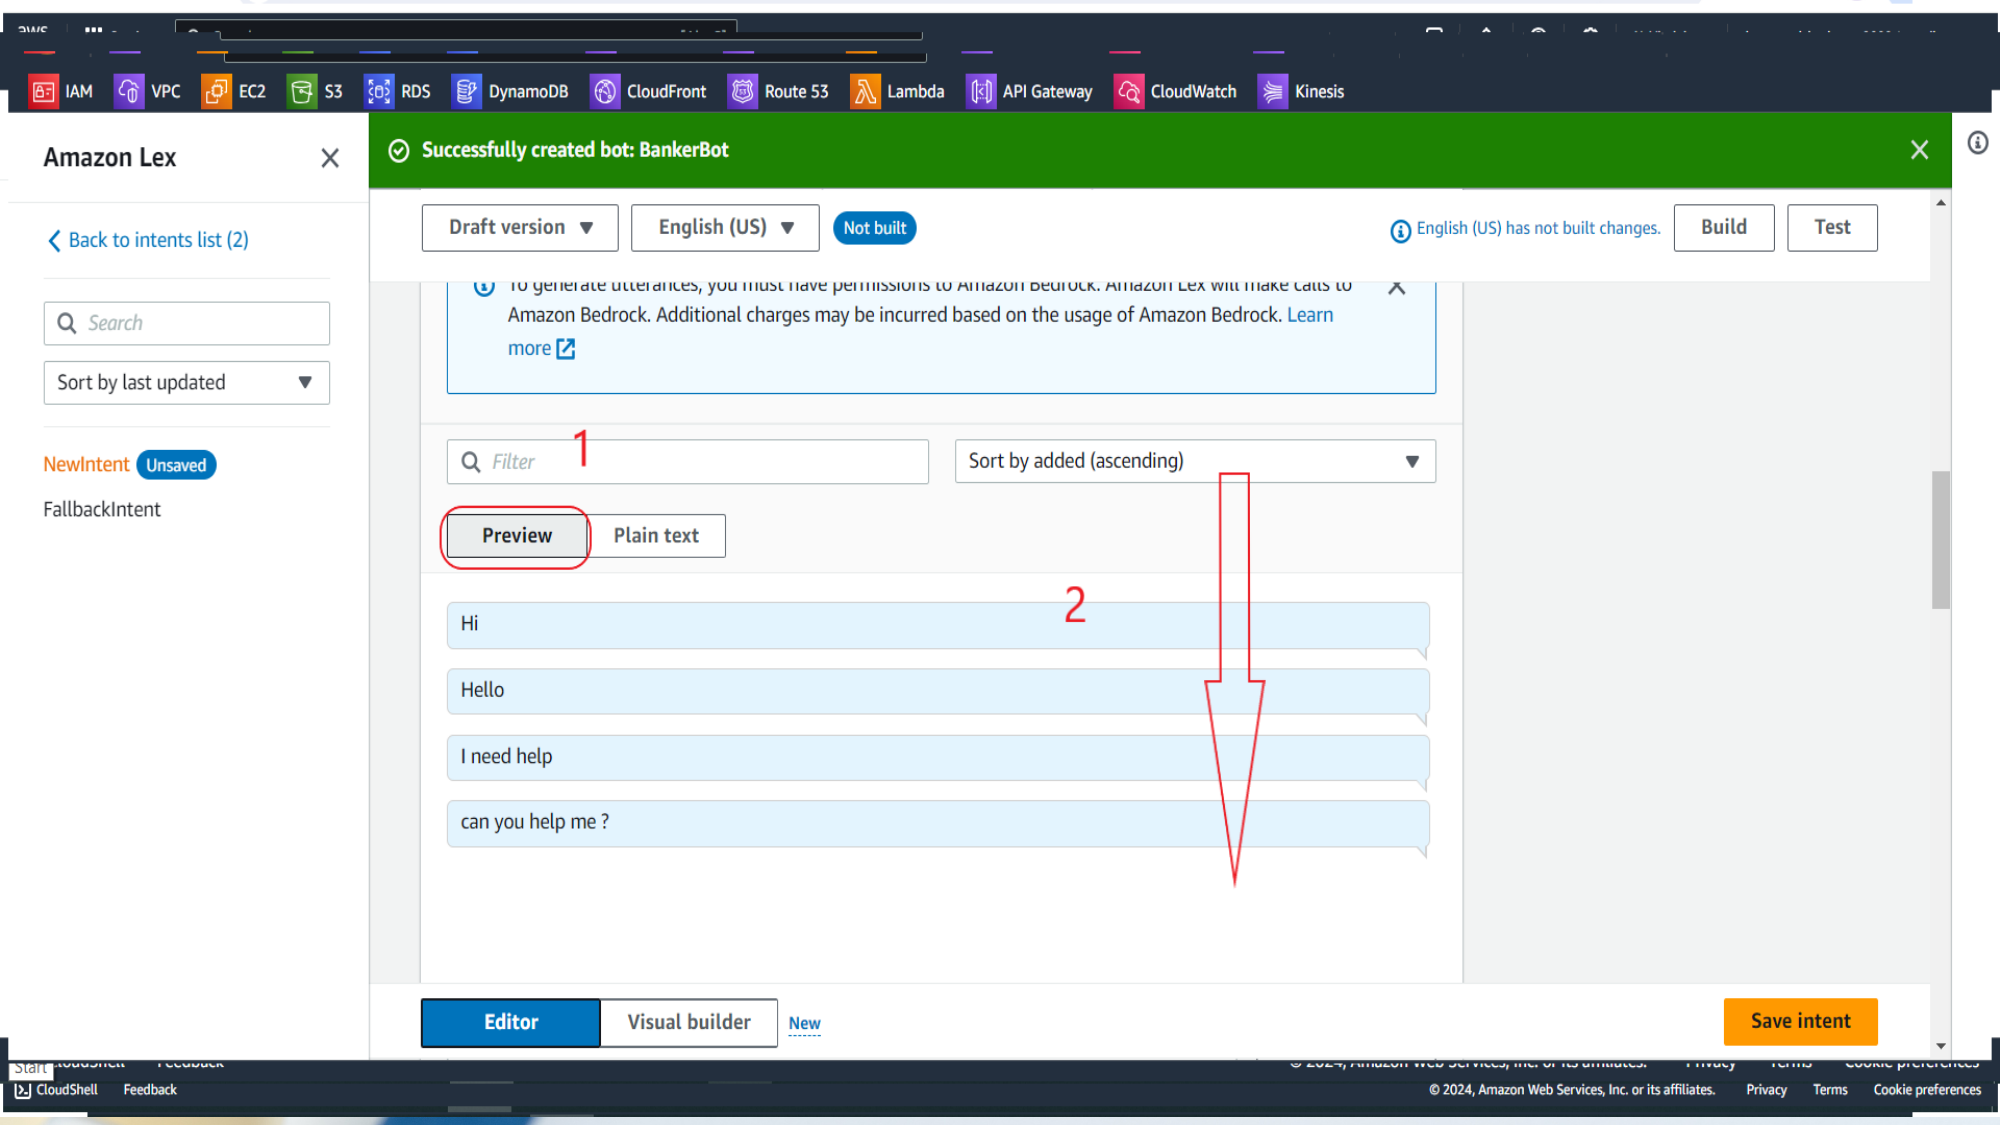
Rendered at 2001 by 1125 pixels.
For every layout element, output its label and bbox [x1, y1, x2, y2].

picture [0, 0, 2000, 1117]
text_box [0, 1117, 2000, 1125]
